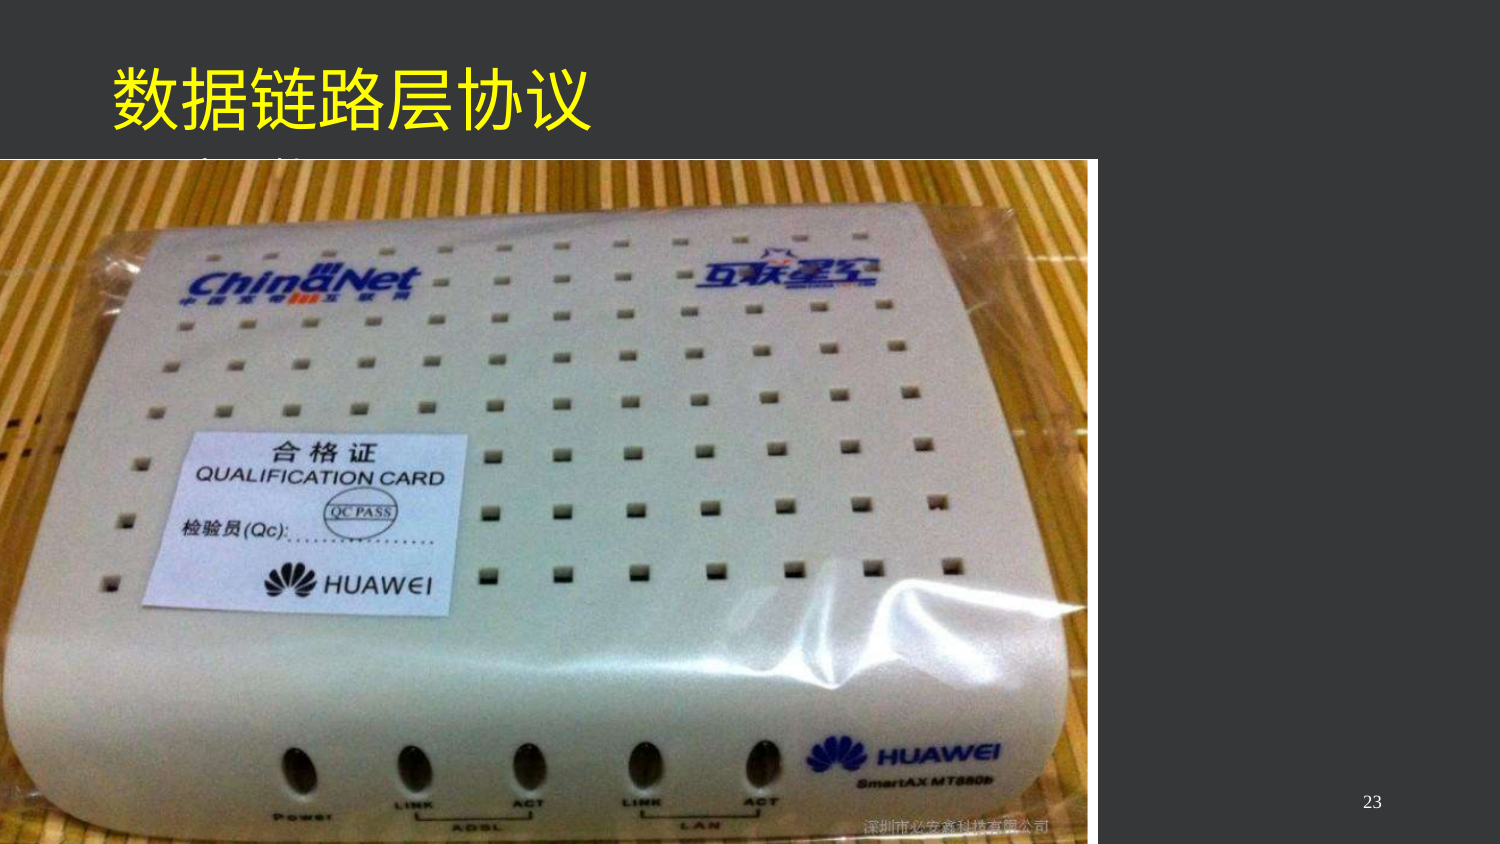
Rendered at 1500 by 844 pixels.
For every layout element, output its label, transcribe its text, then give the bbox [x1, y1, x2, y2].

list 以太网协议 Arp协议（面试可能会问） Arp协议作用 ARP和ping命令直接的关系 练习使用arp命令 PPP协议 古老的modem拨号上网 ADSL拨号上网 以太网拨号上网（PPPoE） 光纤拨号 [96, 150, 1412, 753]
slide_number 23 [1098, 782, 1397, 828]
title 数据链路层协议 [96, 67, 1081, 139]
picture [0, 159, 1098, 844]
